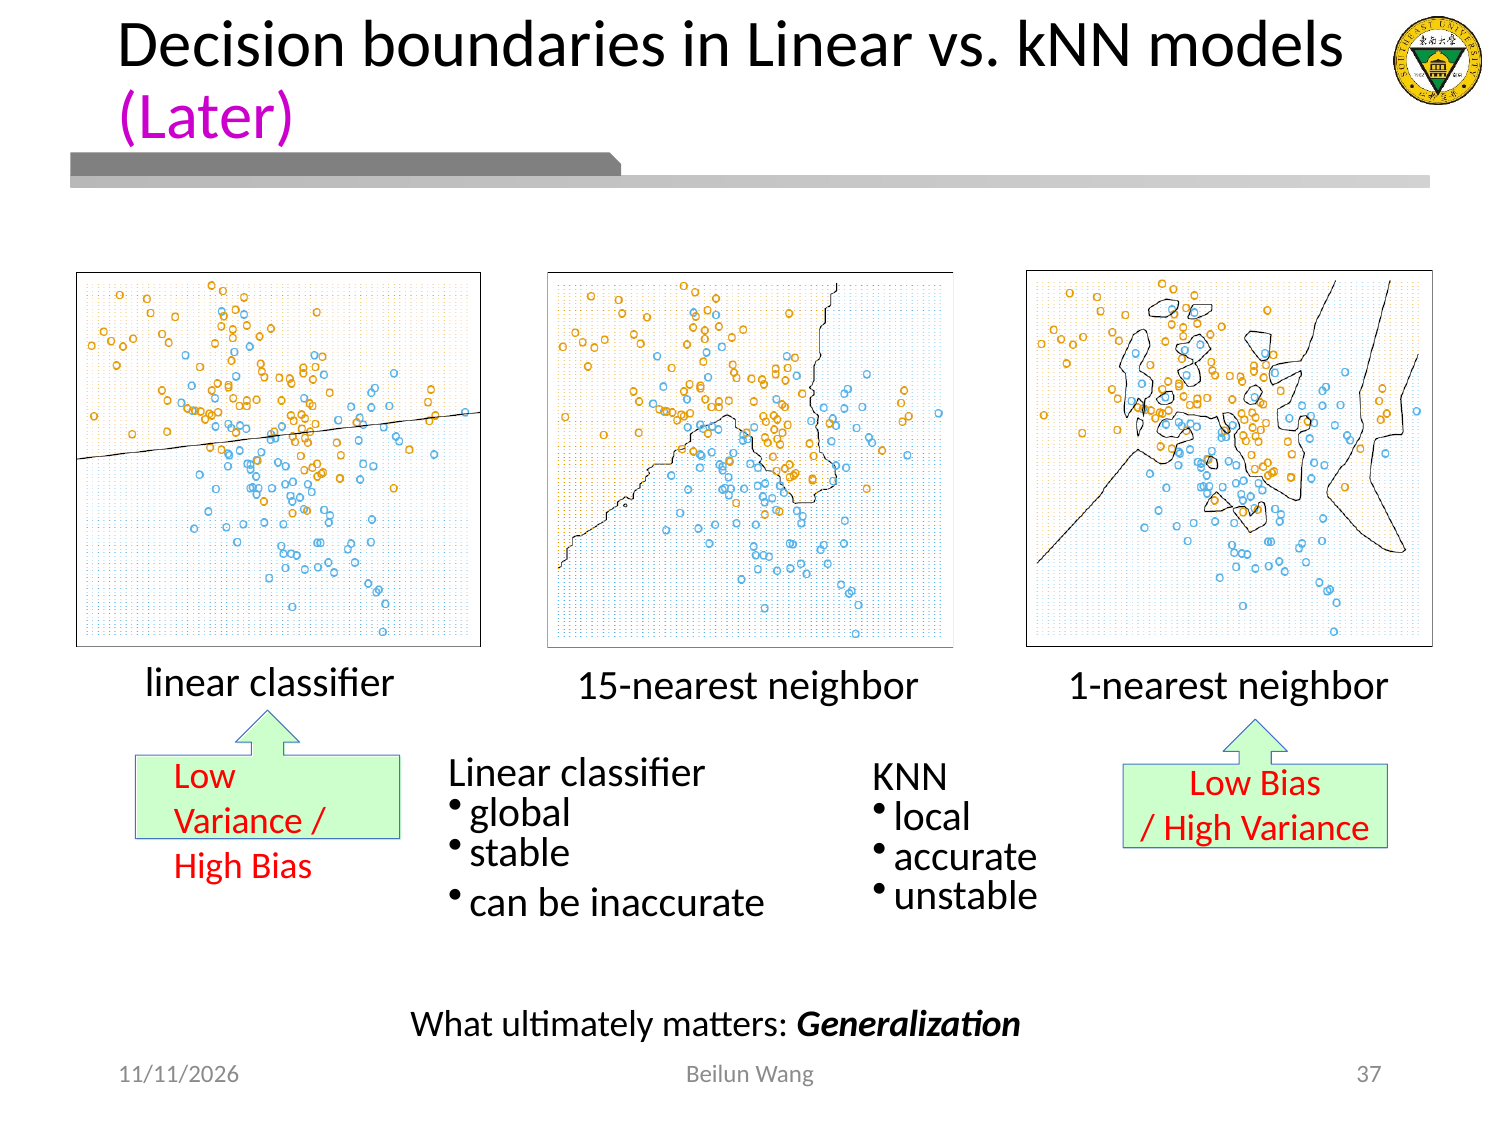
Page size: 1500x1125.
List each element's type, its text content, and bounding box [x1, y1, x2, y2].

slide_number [103, 1042, 441, 1103]
text_box KNN local accurate unstable [870, 756, 1054, 919]
text_box [49, 259, 525, 661]
text_box 15-nearest neighbor [574, 655, 928, 708]
text_box What ultimately matters: Generalization [408, 996, 1156, 1044]
text_box Linear classifier global stable can be inaccurate [339, 750, 785, 925]
text_box [547, 272, 954, 648]
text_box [135, 710, 409, 850]
text_box [999, 254, 1472, 667]
text_box linear classifier [21, 657, 410, 713]
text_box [1123, 719, 1388, 848]
picture [1393, 16, 1482, 105]
slide_number 37 [1059, 1042, 1397, 1103]
text_box 1-nearest neighbor [1065, 655, 1407, 708]
footer Beilun Wang [496, 1044, 1004, 1103]
title Decision boundaries in Linear vs. kNN models (Later) [103, 1, 1373, 107]
